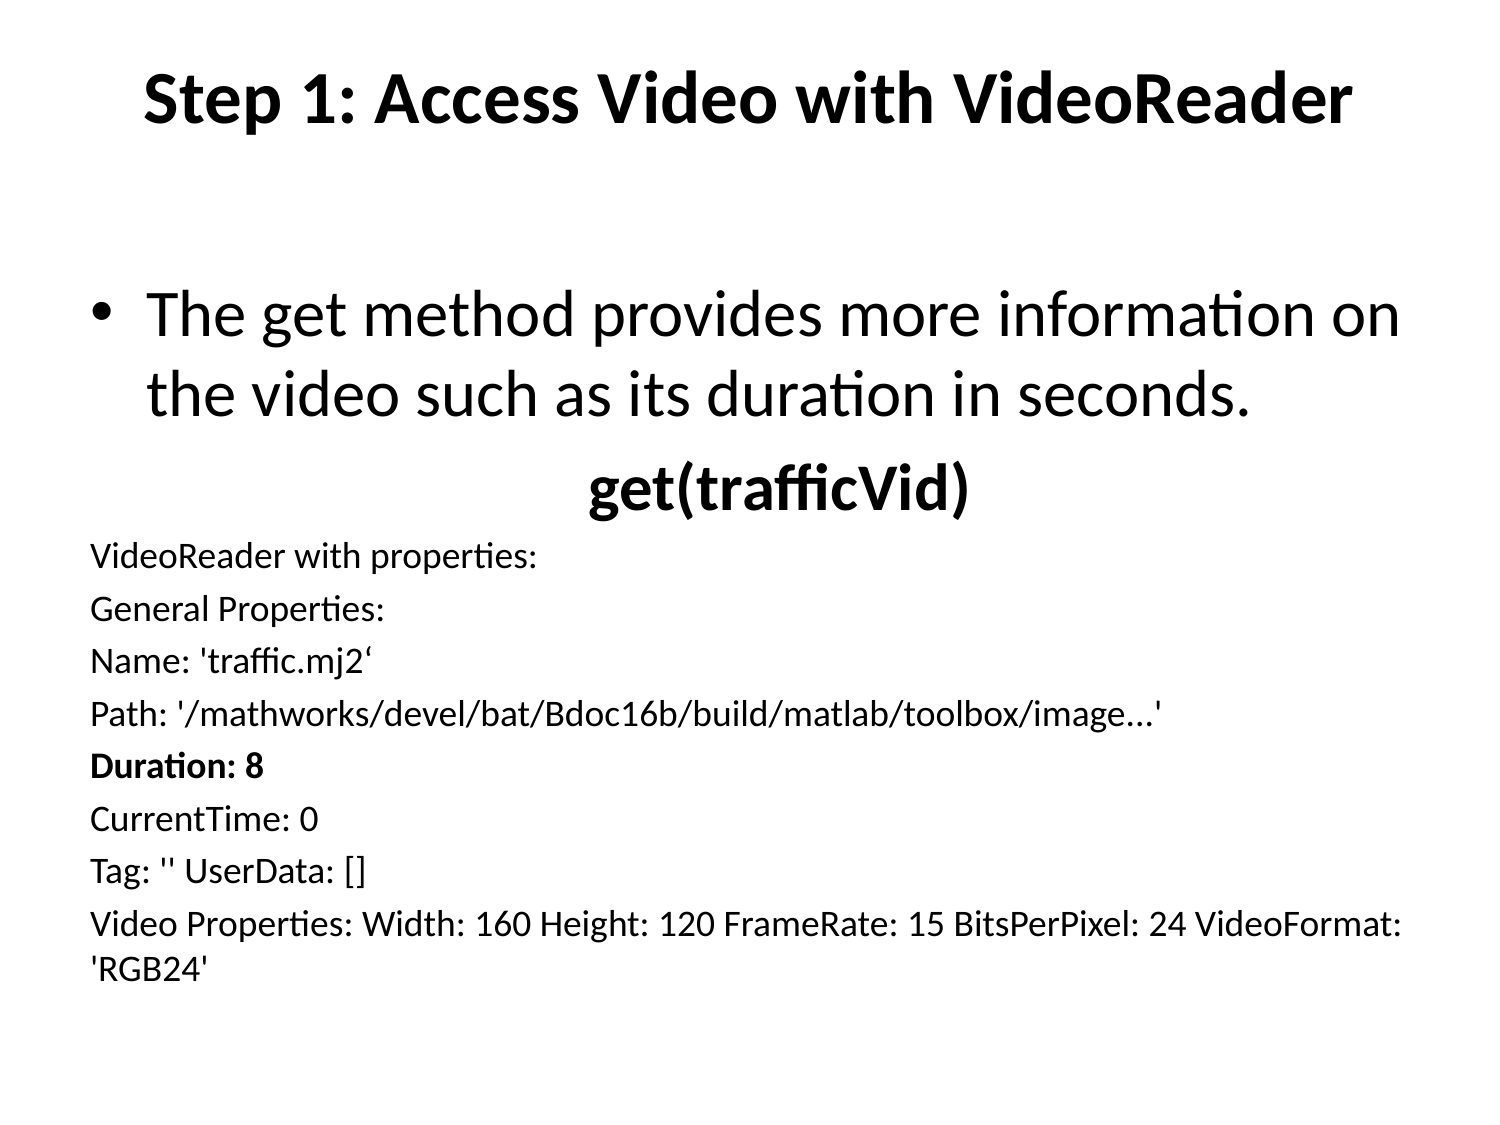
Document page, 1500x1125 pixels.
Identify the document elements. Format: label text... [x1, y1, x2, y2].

list The get method provides more information on the video such as its duration in seconds. get(trafficVid) VideoReader with properties: General Properties: Name: 'traffic.mj2‘ Path: '/mathworks/devel/bat/Bdoc16b/build/matlab/toolbox/image...' Duration: 8 CurrentTime: 0 Tag: '' UserData: [] Video Properties: Width: 160 Height: 120 FrameRate: 15 BitsPerPixel: 24 VideoFormat: 'RGB24' [75, 262, 1425, 1005]
title Step 1: Access Video with VideoReader [75, 45, 1425, 233]
